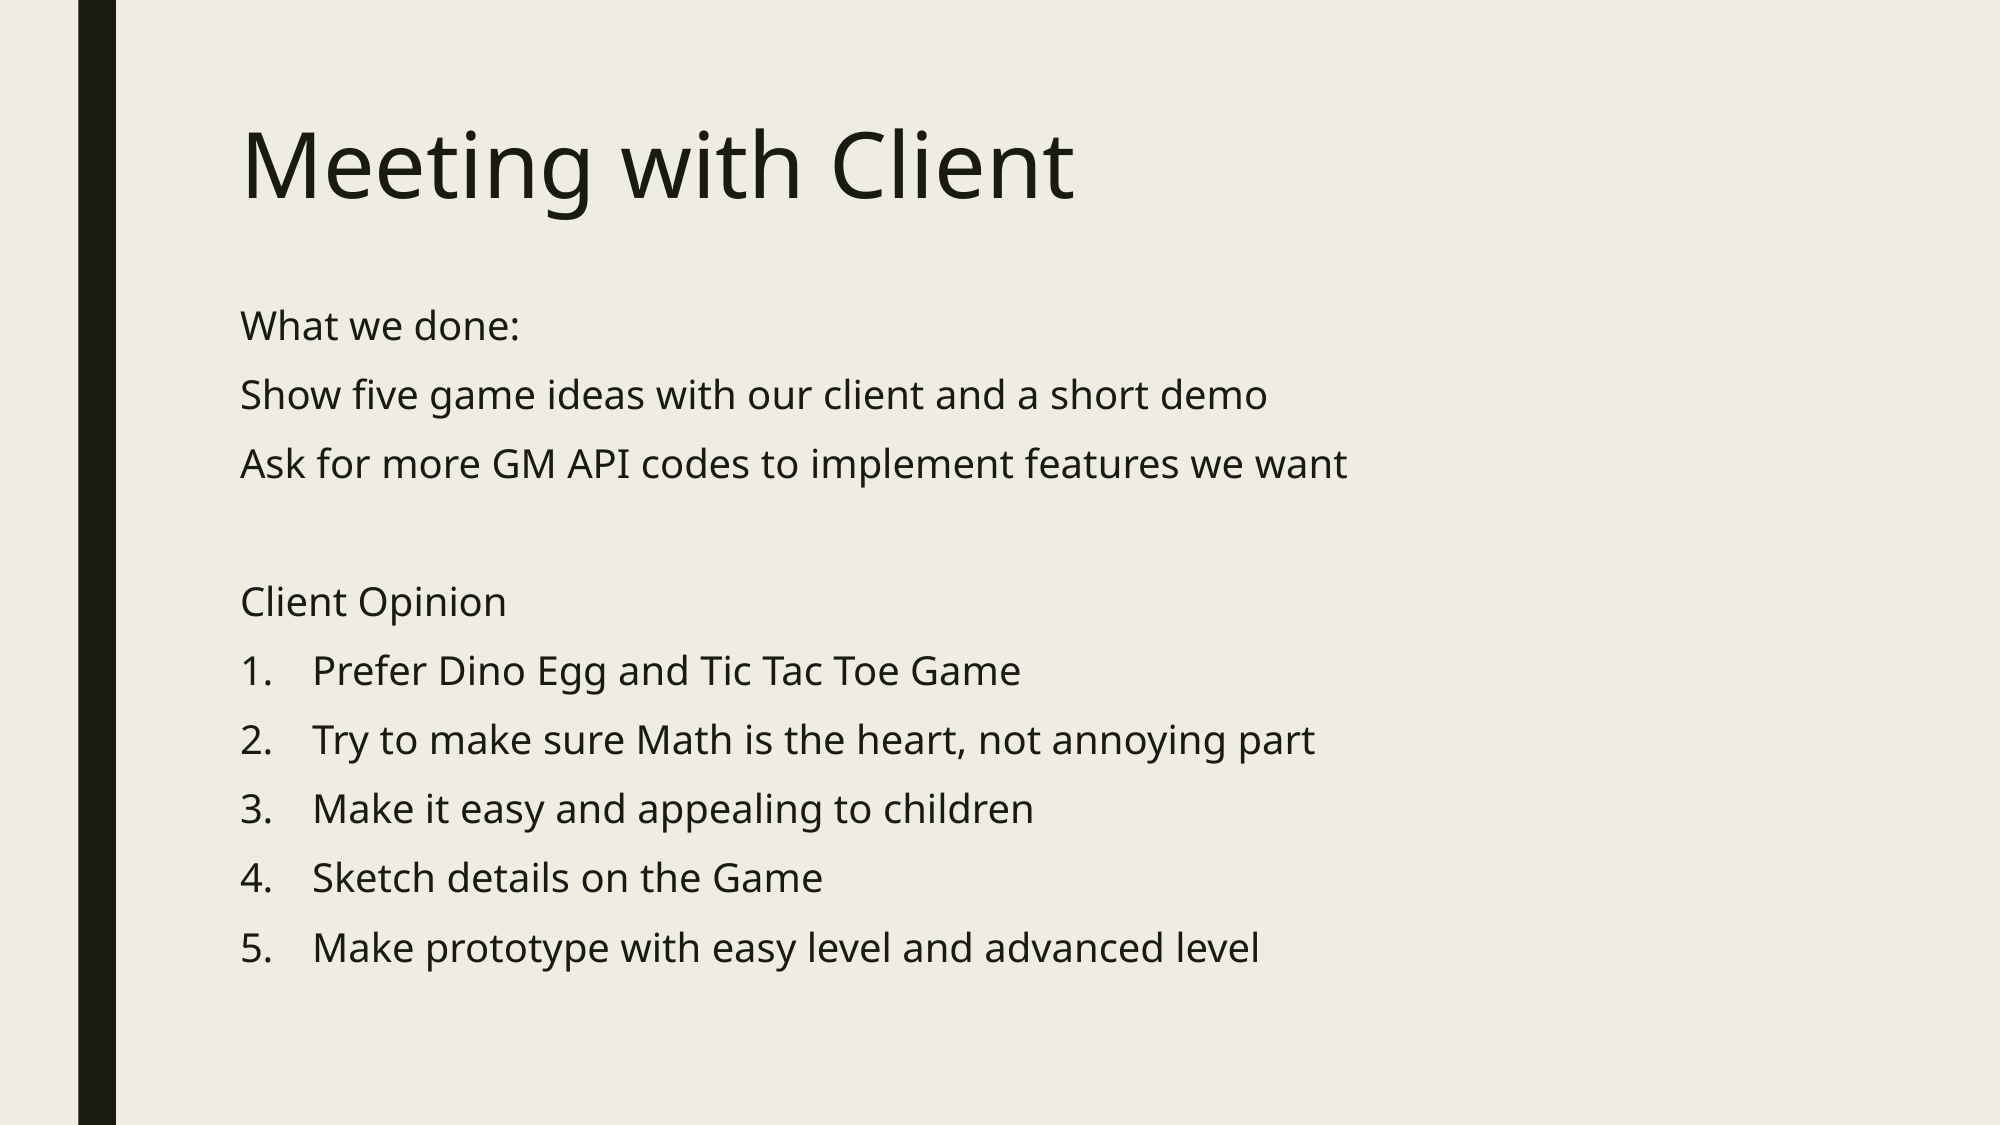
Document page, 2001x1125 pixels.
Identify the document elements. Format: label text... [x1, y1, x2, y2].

list What we done: Show five game ideas with our client and a short demo Ask for more GM API codes to implement features we want Client Opinion Prefer Dino Egg and Tic Tac Toe Game Try to make sure Math is the heart, not annoying part Make it easy and appealing to children Sketch details on the Game Make prototype with easy level and advanced level [225, 296, 1785, 984]
title Meeting with Client [225, 112, 1800, 357]
